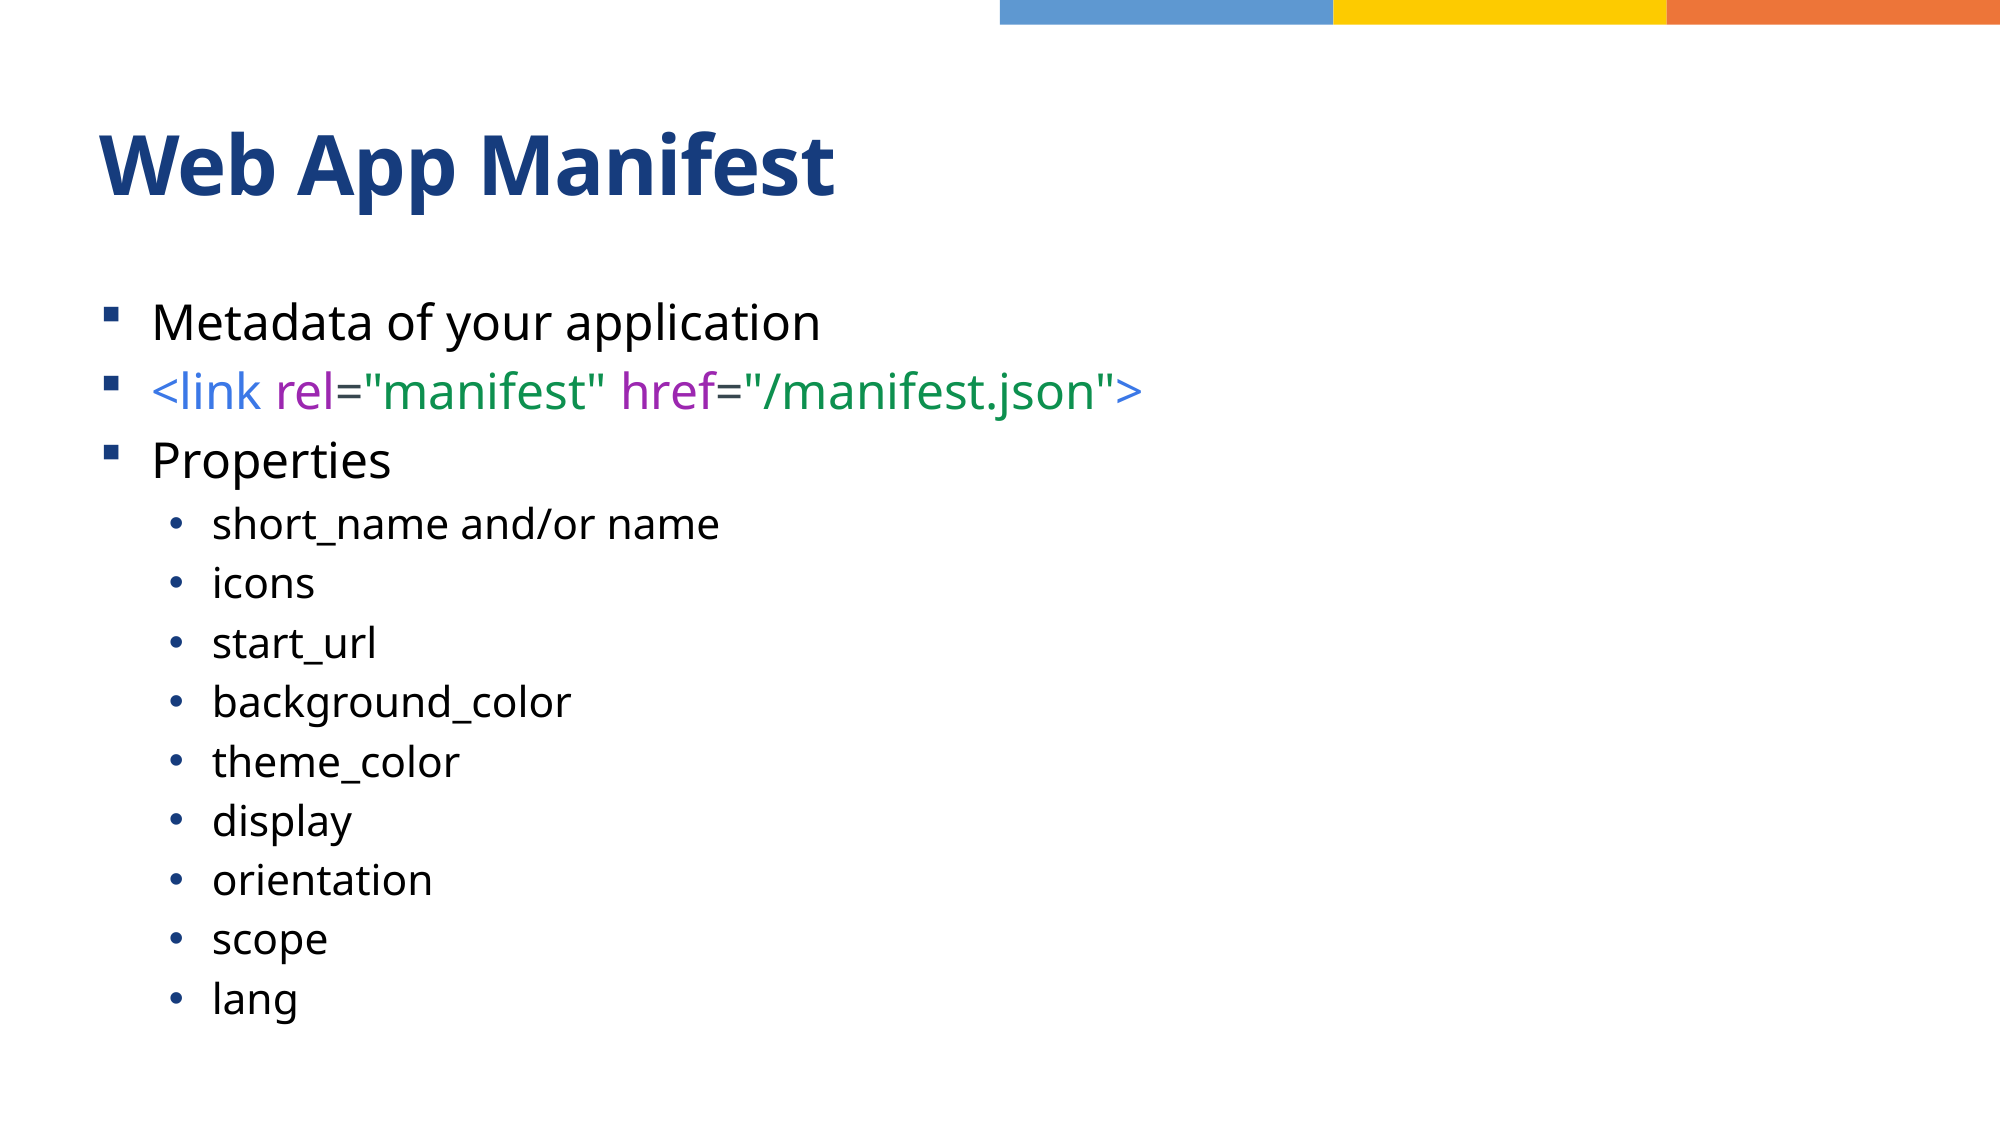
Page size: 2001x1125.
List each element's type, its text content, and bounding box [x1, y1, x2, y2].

title Web App Manifest [99, 67, 1900, 256]
list Metadata of your application <link rel="manifest" href="/manifest.json"> Properties short_name and/or name icons start_url background_color theme_color display orientation scope lang [99, 290, 1900, 1024]
